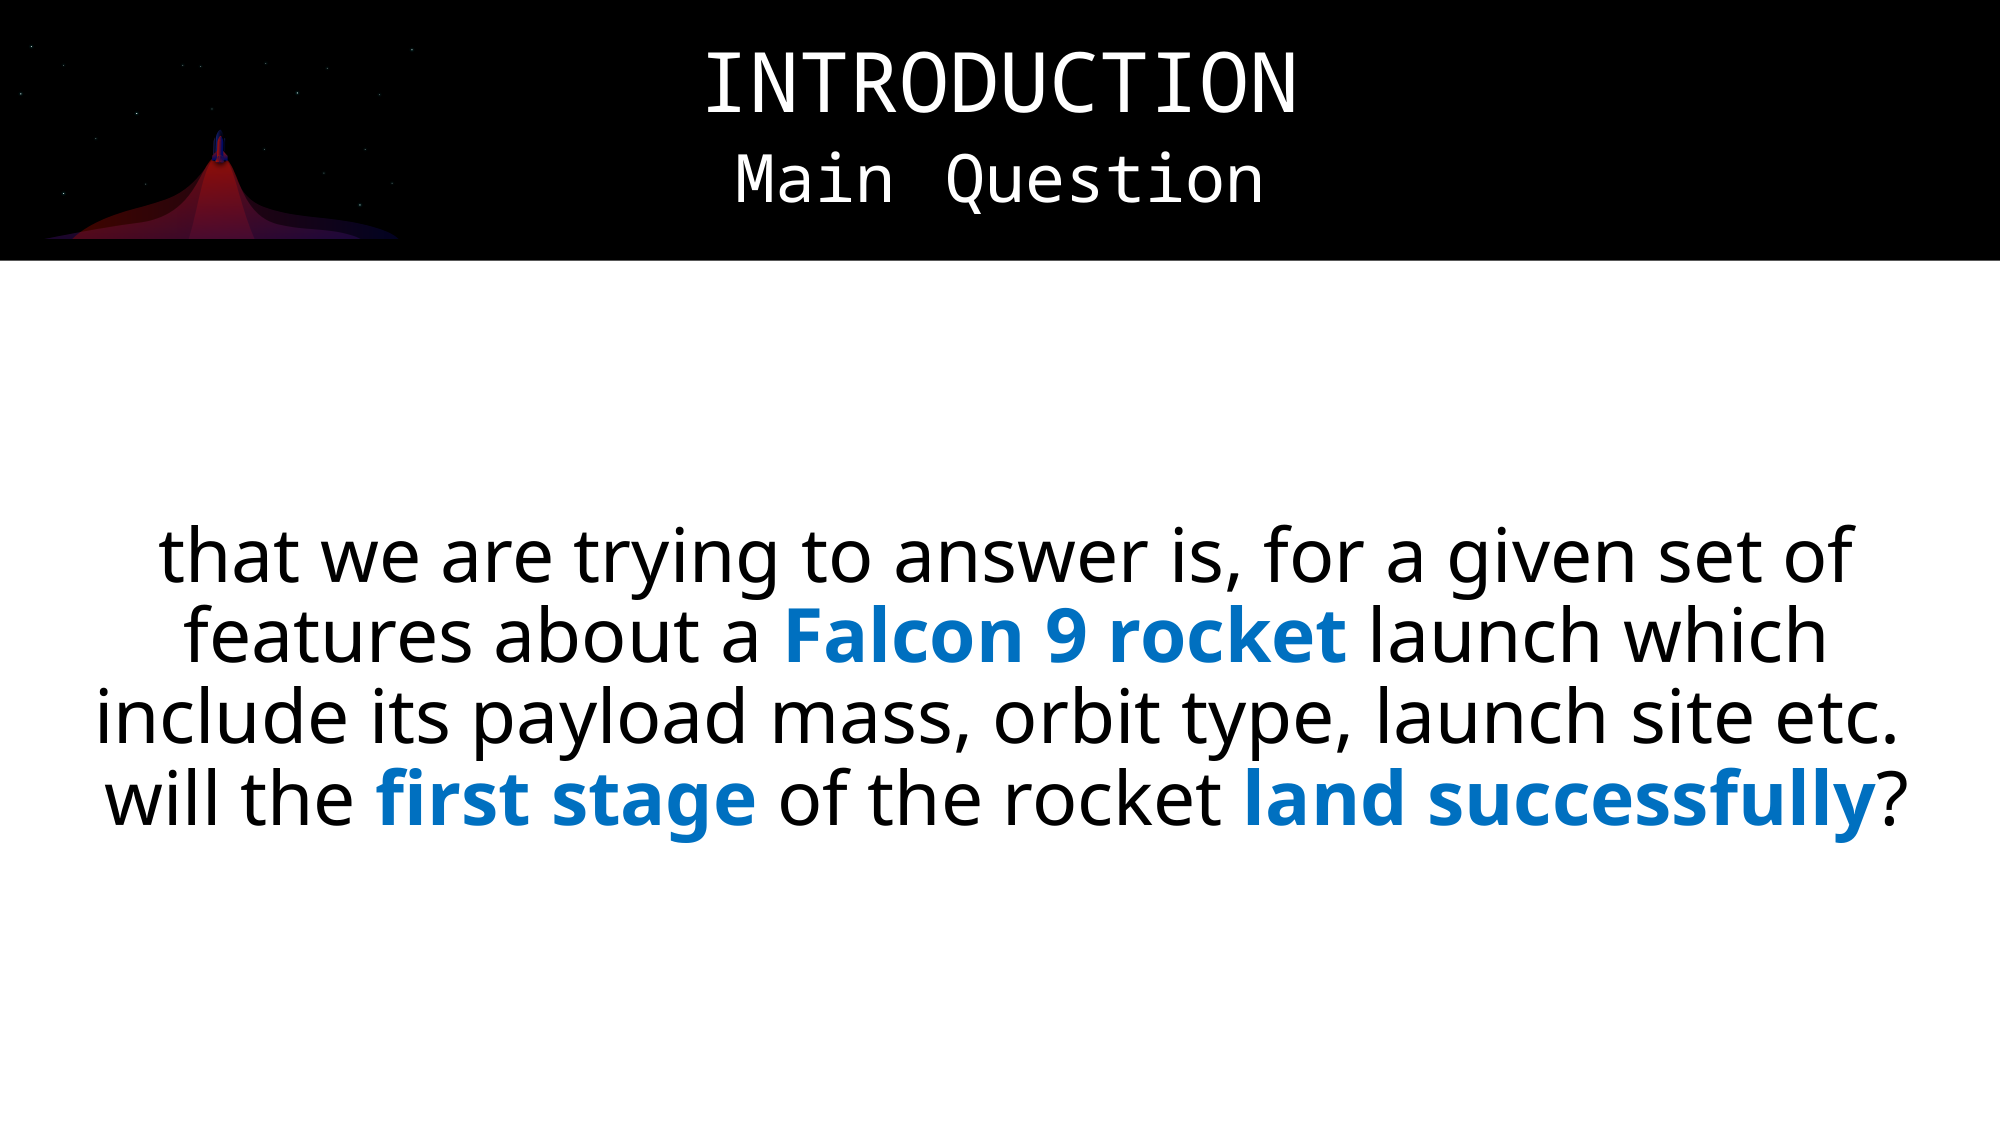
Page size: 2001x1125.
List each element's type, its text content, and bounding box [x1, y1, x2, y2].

picture [12, 29, 427, 239]
title INTRODUCTION Main Question [0, 0, 2000, 261]
text_box that we are trying to answer is, for a given set of features about a Falcon 9 rocket launch which include its payload mass, orbit type, launch site etc. will the first stage of the rocket land successfully? [72, 315, 1941, 1125]
